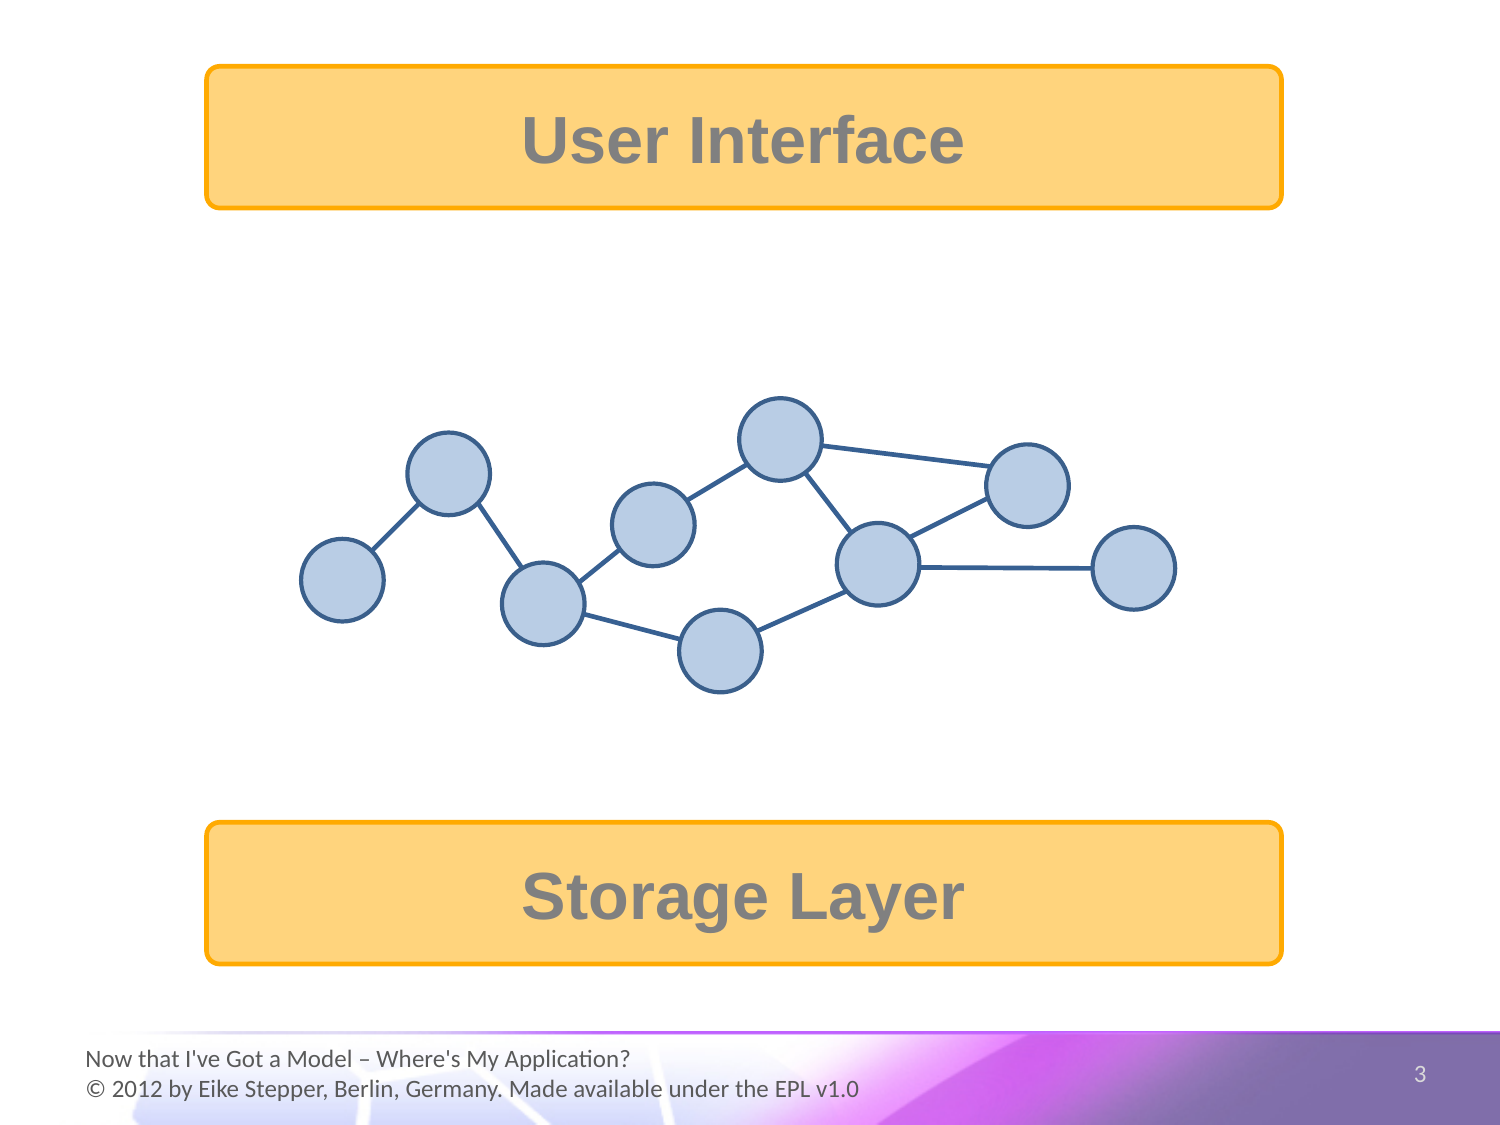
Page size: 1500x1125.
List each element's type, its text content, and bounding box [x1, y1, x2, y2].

text_box User Interface [204, 64, 1284, 211]
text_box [919, 526, 1176, 610]
footer Now that I've Got a Model – Where's My Application? © 2012 by Eike Stepper, Berlin, Germany. Made available under the EPL v1.0 [70, 1042, 1325, 1103]
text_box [501, 548, 621, 646]
text_box [609, 481, 697, 569]
slide_number 3 [1335, 1042, 1442, 1103]
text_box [686, 397, 823, 501]
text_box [821, 444, 1070, 528]
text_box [407, 432, 523, 569]
text_box Storage Layer [204, 820, 1284, 967]
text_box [583, 590, 847, 693]
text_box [300, 502, 420, 622]
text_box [804, 472, 913, 606]
picture [0, 1031, 1500, 1125]
